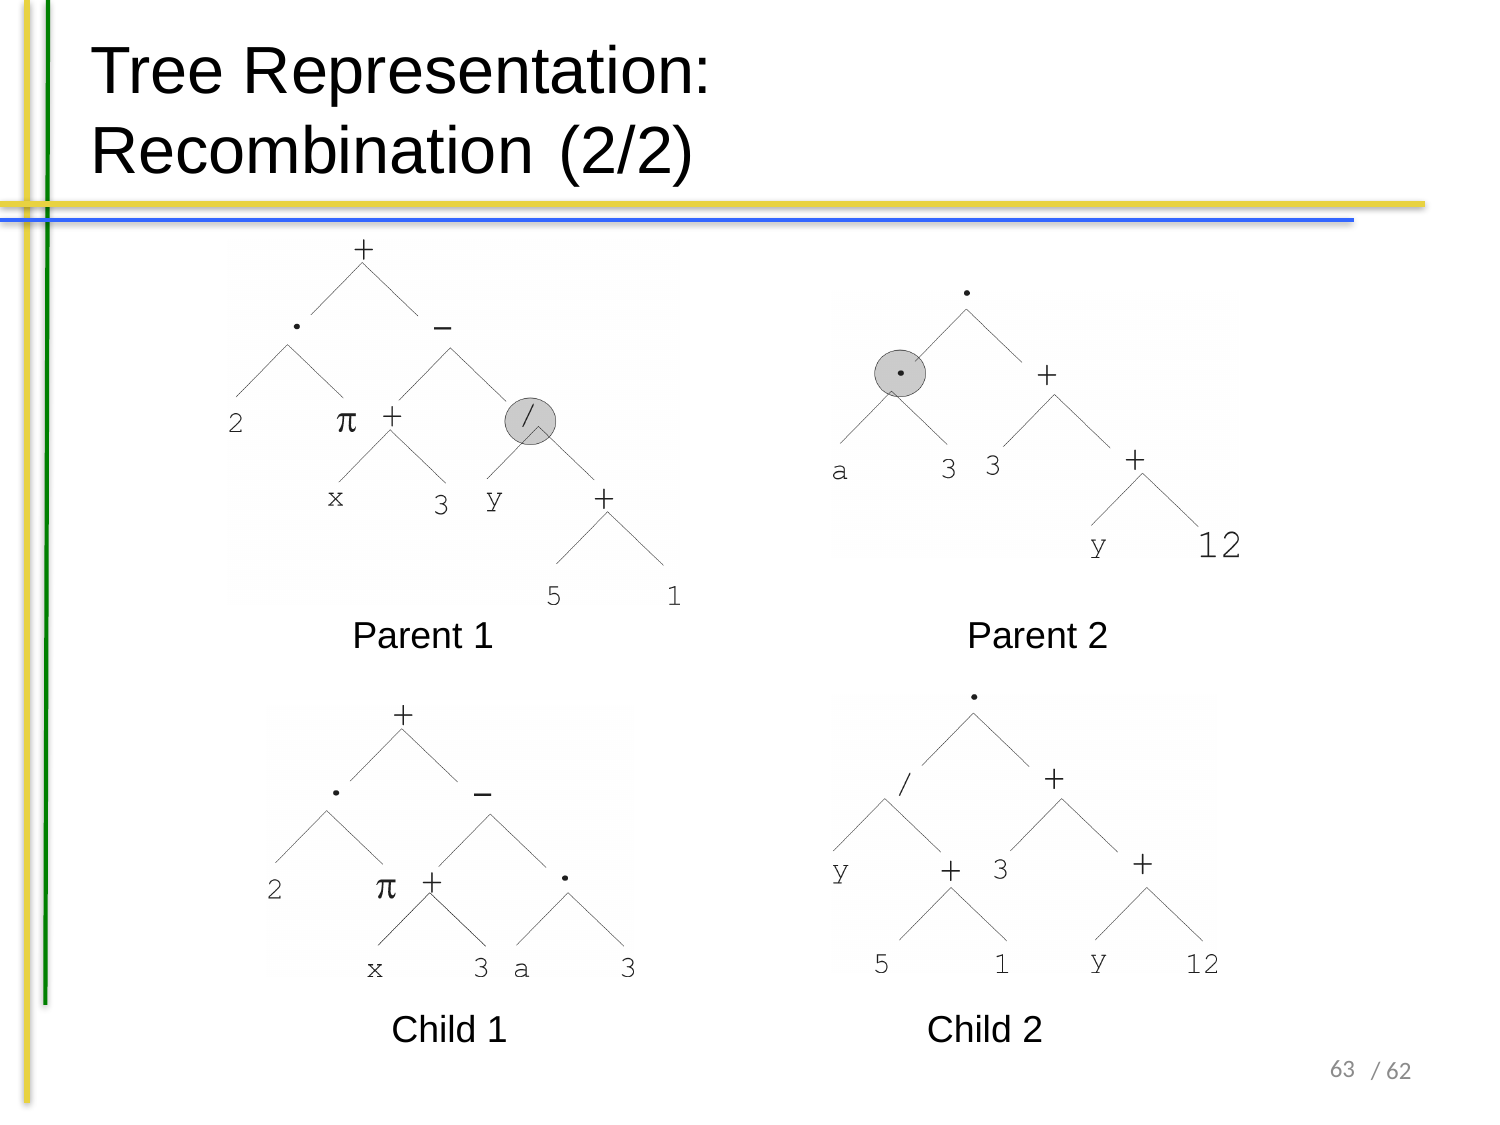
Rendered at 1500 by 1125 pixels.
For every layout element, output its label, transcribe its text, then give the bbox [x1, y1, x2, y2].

slide_number 62 [1249, 1026, 1371, 1109]
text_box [226, 239, 1240, 1059]
title Tree Representation: Recombination (2/2) [75, 12, 1425, 201]
